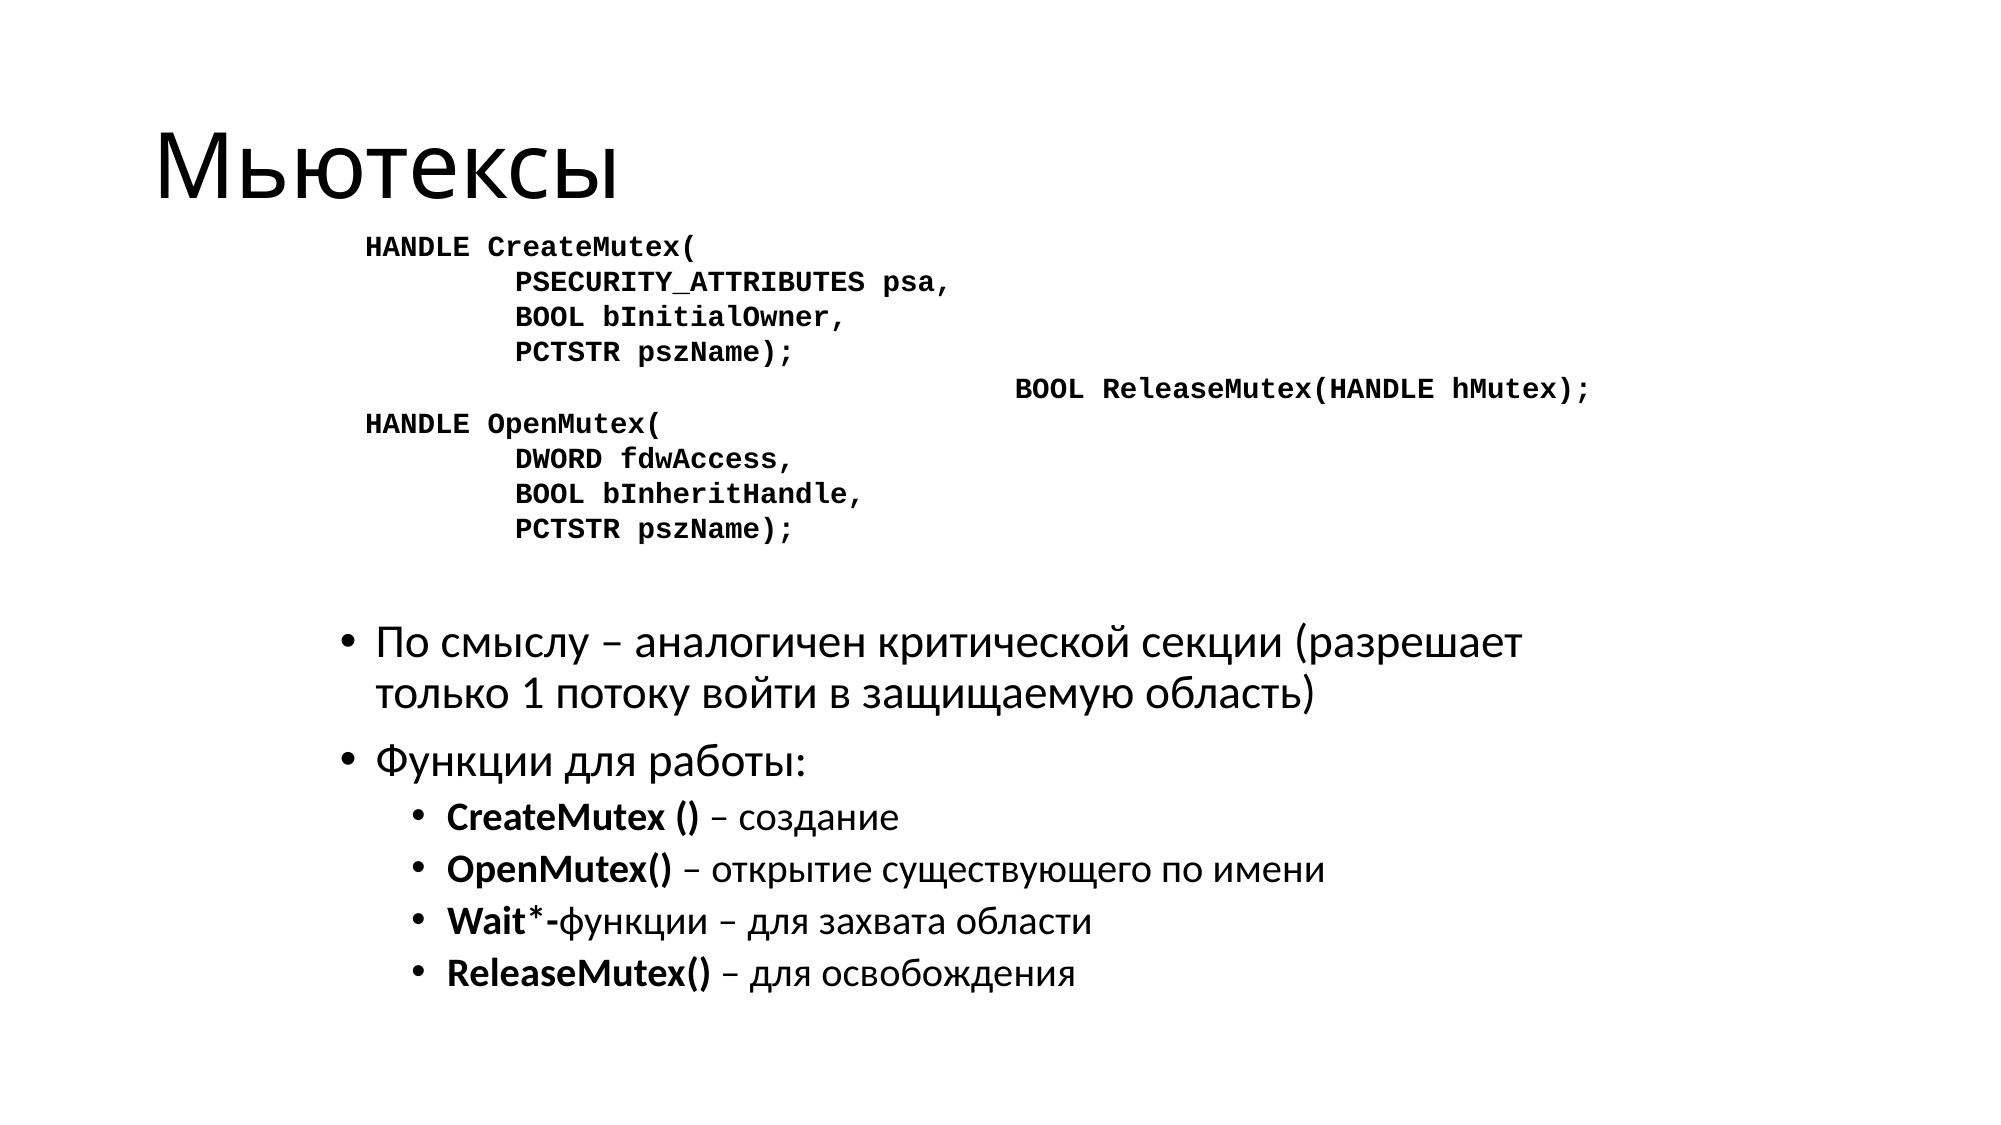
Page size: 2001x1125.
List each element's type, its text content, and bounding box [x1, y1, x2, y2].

title Мьютексы [137, 59, 1863, 278]
text_box HANDLE CreateMutex( PSECURITY_ATTRIBUTES psa, BOOL bInitialOwner, PCTSTR pszName); [350, 219, 1414, 375]
text_box HANDLE OpenMutex( DWORD fdwAccess, BOOL bInheritHandle, PCTSTR pszName); [350, 397, 930, 552]
list По смыслу – аналогичен критической секции (разрешает только 1 потоку войти в защищаемую область) Функции для работы: CreateMutex () – создание OpenMutex() – открытие существующего по имени Wait*-функции – для захвата области ReleaseMutex() – для освобождения [324, 609, 1675, 1005]
text_box BOOL ReleaseMutex(HANDLE hMutex); [999, 361, 1662, 412]
